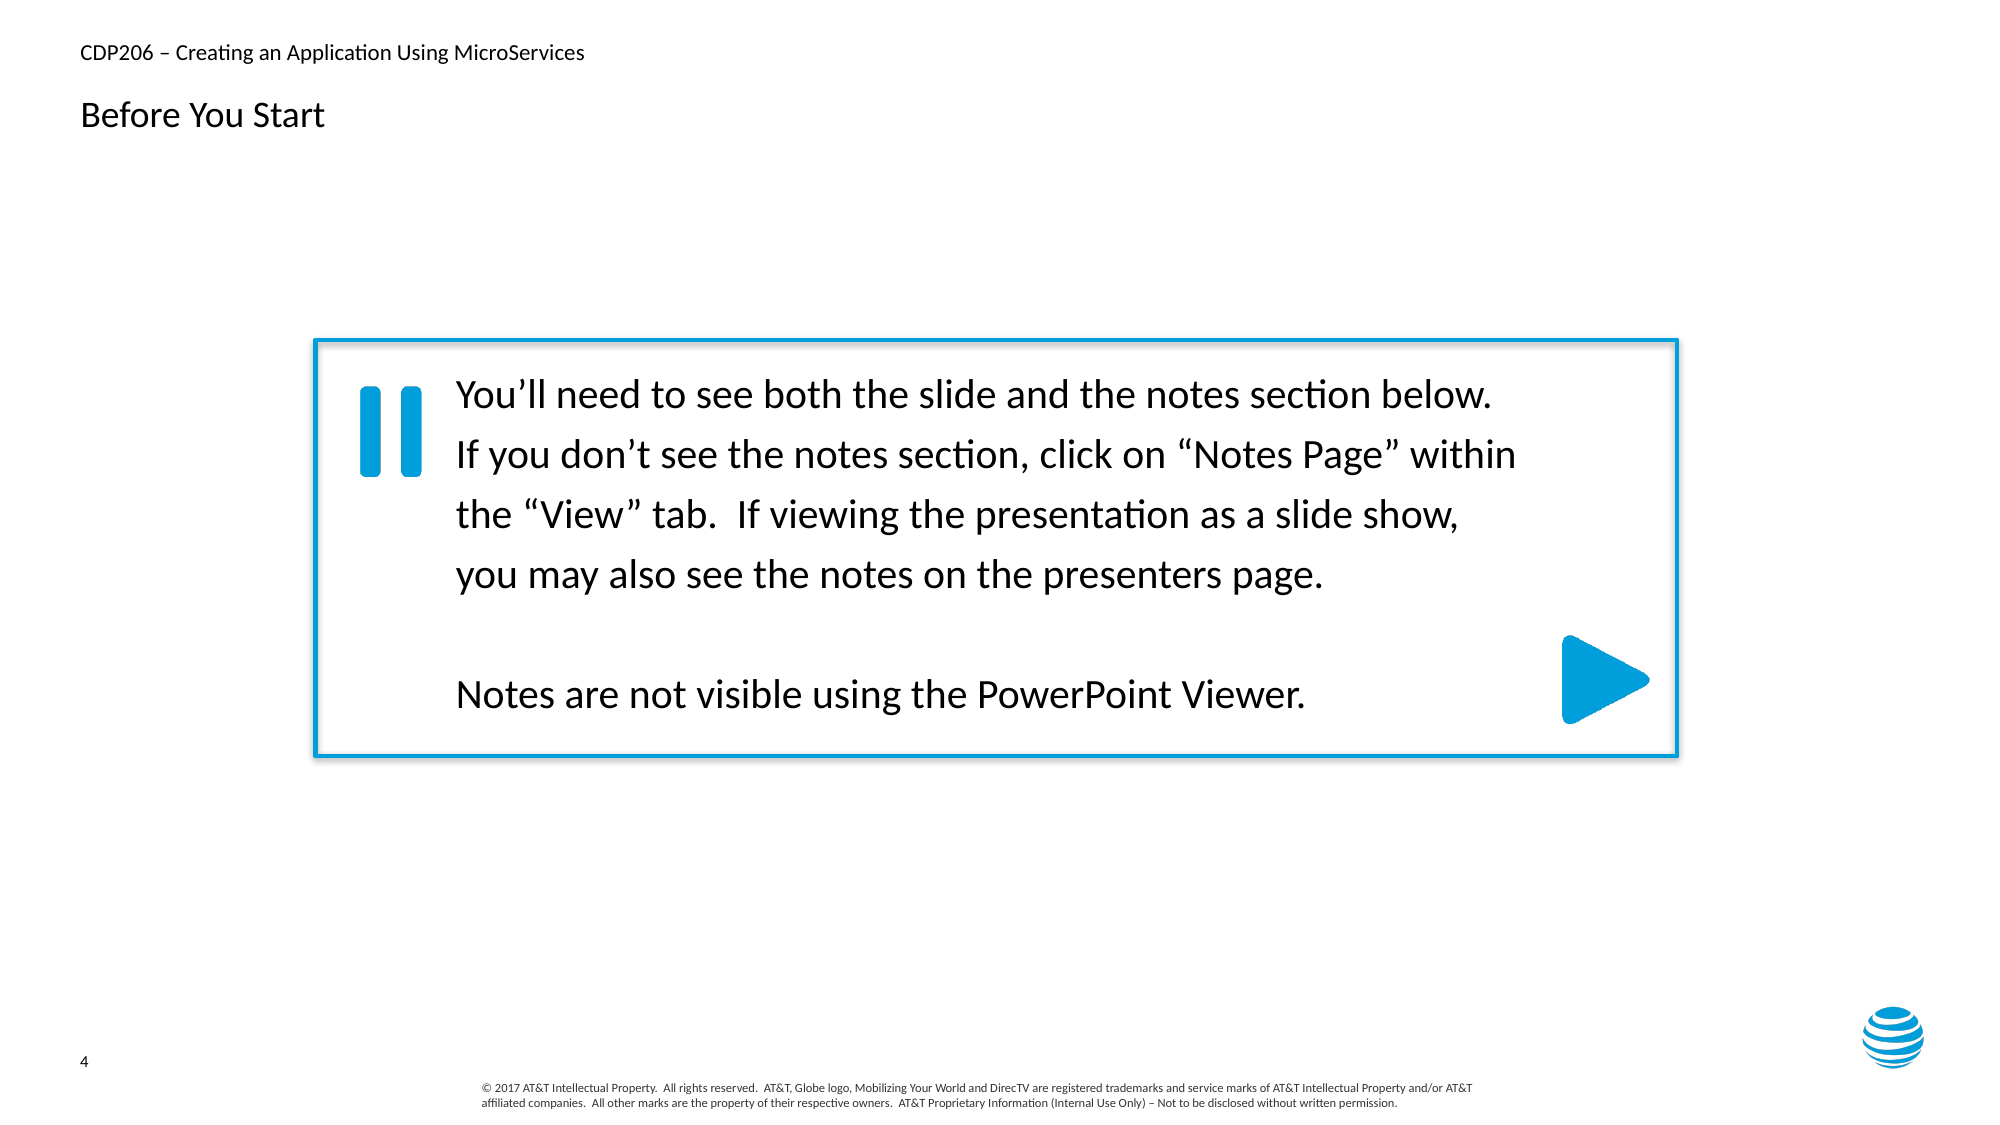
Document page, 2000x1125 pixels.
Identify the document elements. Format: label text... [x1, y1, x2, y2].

title Before You Start [80, 85, 1920, 142]
picture [319, 356, 466, 507]
text_box [314, 339, 1678, 757]
text_box You’ll need to see both the slide and the notes section below. If you don’t see the notes section, click on “Notes Page” within the “View” tab. If viewing the presentation as a slide show, you may also see the notes on the presenters page. Notes are not visible using the PowerPoint Viewer. [455, 356, 1521, 754]
picture [1531, 605, 1674, 753]
slide_number 4 [80, 1049, 129, 1087]
